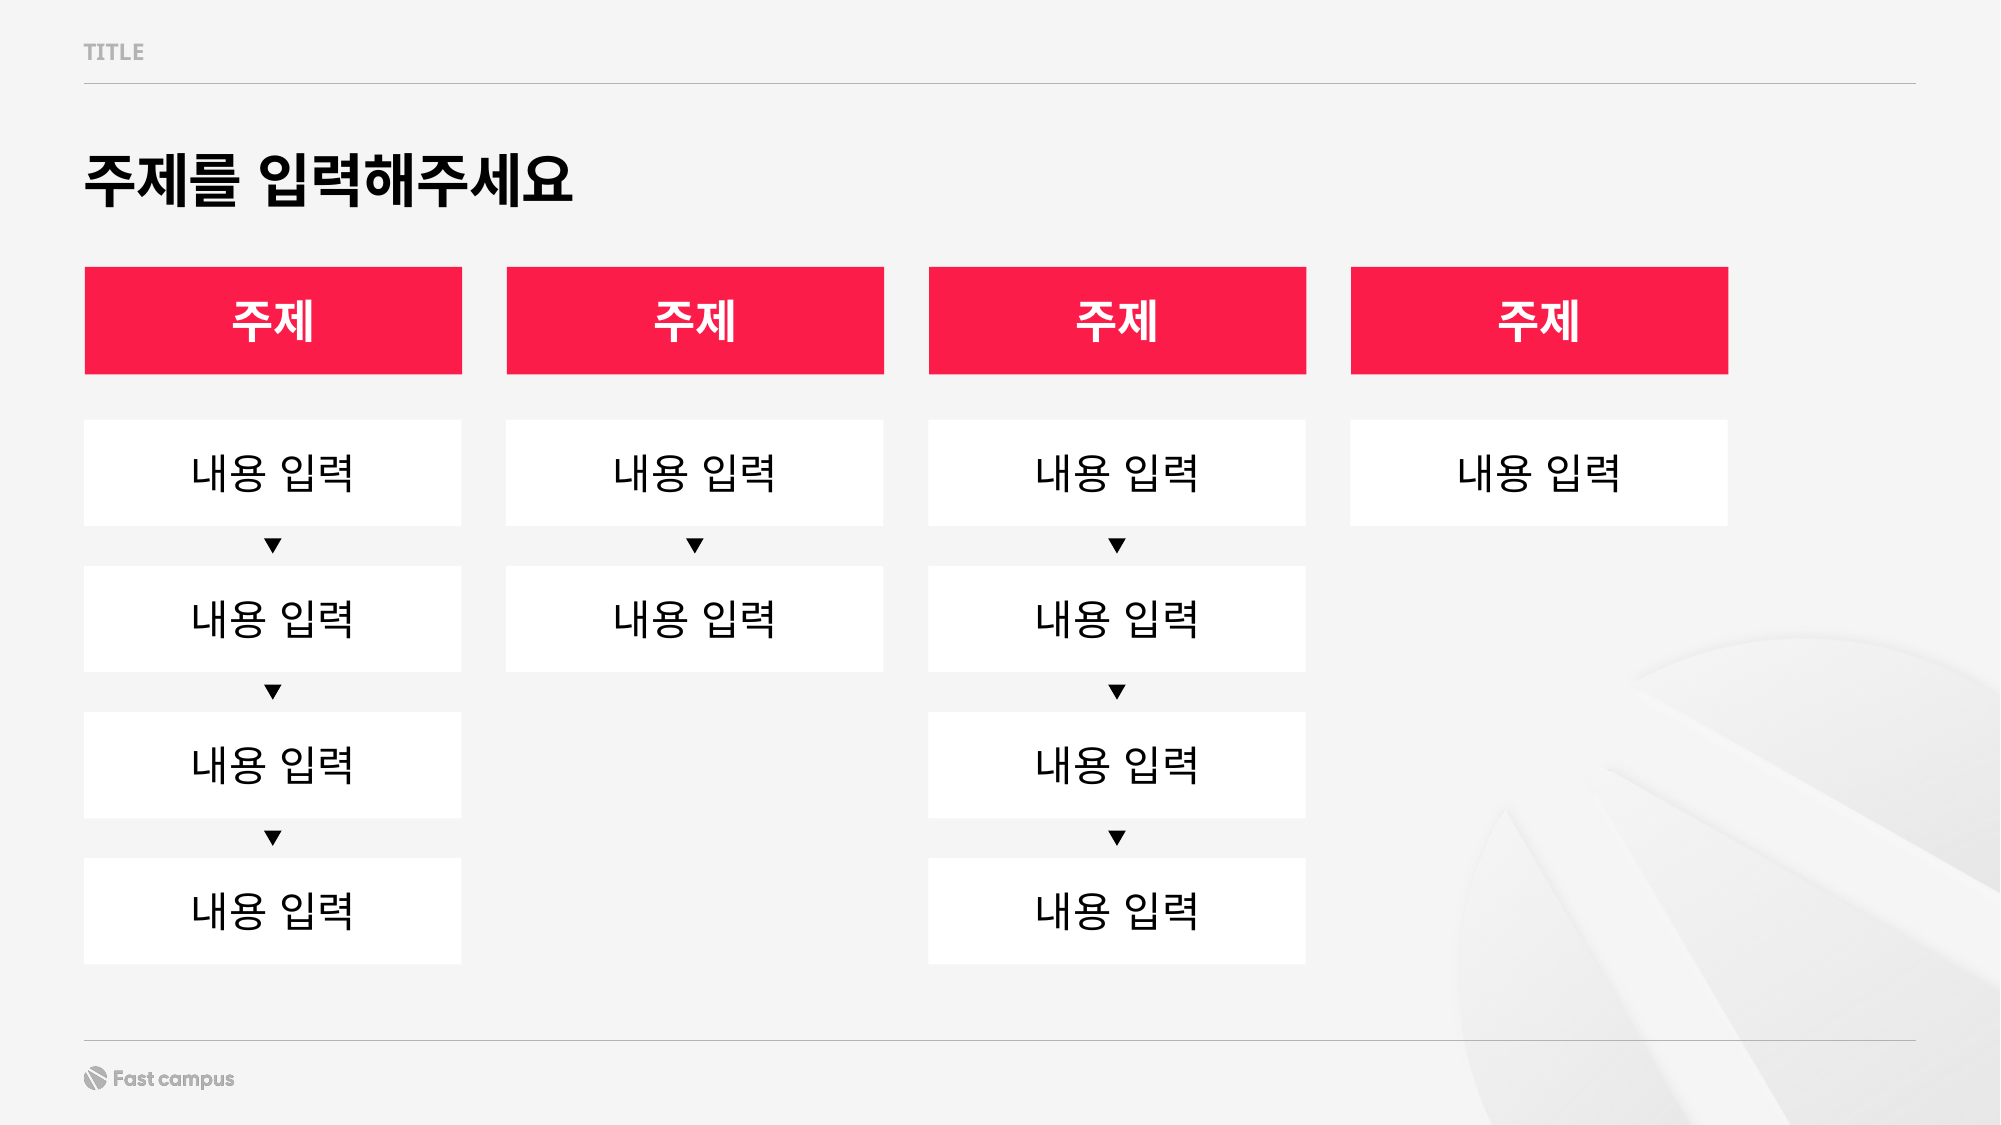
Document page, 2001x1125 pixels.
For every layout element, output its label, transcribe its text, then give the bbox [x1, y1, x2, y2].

list 내용 입력 [504, 417, 886, 528]
list 내용 입력 [81, 709, 464, 821]
picture [1450, 625, 2000, 1125]
list 내용 입력 [926, 417, 1308, 528]
list 주제 [1349, 264, 1731, 377]
list 주제 [82, 264, 465, 377]
list TITLE [68, 29, 944, 73]
list 내용 입력 [81, 563, 464, 675]
list 주제를 입력해주세요 [68, 137, 944, 220]
list 내용 입력 [926, 856, 1308, 967]
list 내용 입력 [504, 563, 886, 675]
list 주제 [504, 264, 887, 377]
list 내용 입력 [926, 709, 1308, 821]
list 주제 [926, 264, 1309, 377]
picture [60, 1047, 258, 1109]
list 내용 입력 [926, 563, 1308, 675]
list 내용 입력 [1348, 417, 1730, 528]
list 내용 입력 [81, 417, 464, 528]
list 내용 입력 [81, 856, 464, 967]
